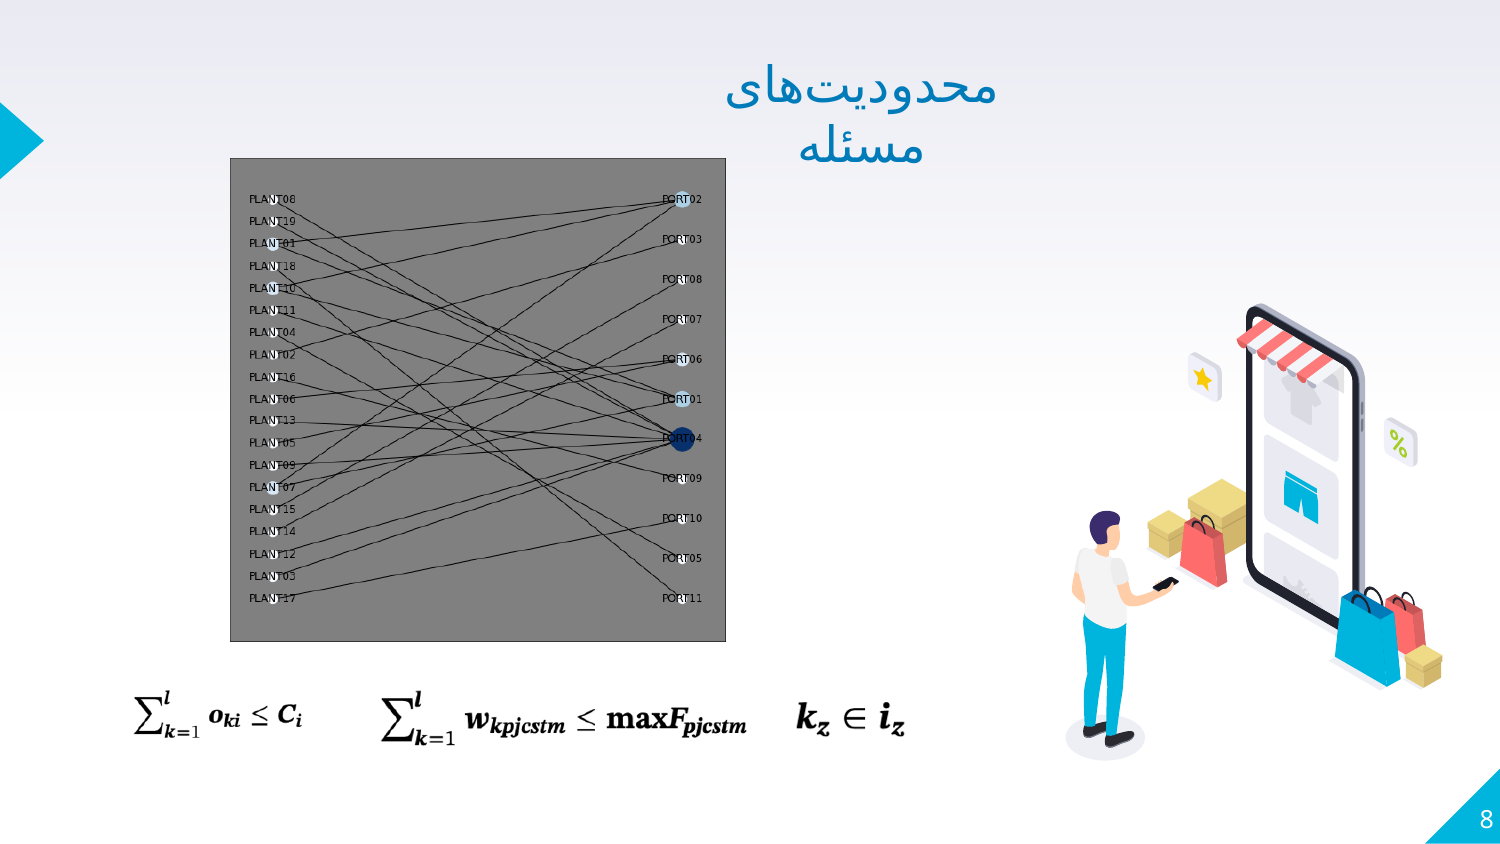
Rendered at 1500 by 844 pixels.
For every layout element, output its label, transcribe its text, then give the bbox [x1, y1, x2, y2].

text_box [1065, 303, 1443, 761]
picture [223, 151, 732, 648]
picture [788, 677, 921, 745]
text_box محدودیت‌های مسئله [658, 45, 1066, 180]
picture [127, 677, 317, 750]
picture [377, 683, 751, 749]
slide_number 8 [1418, 760, 1494, 838]
